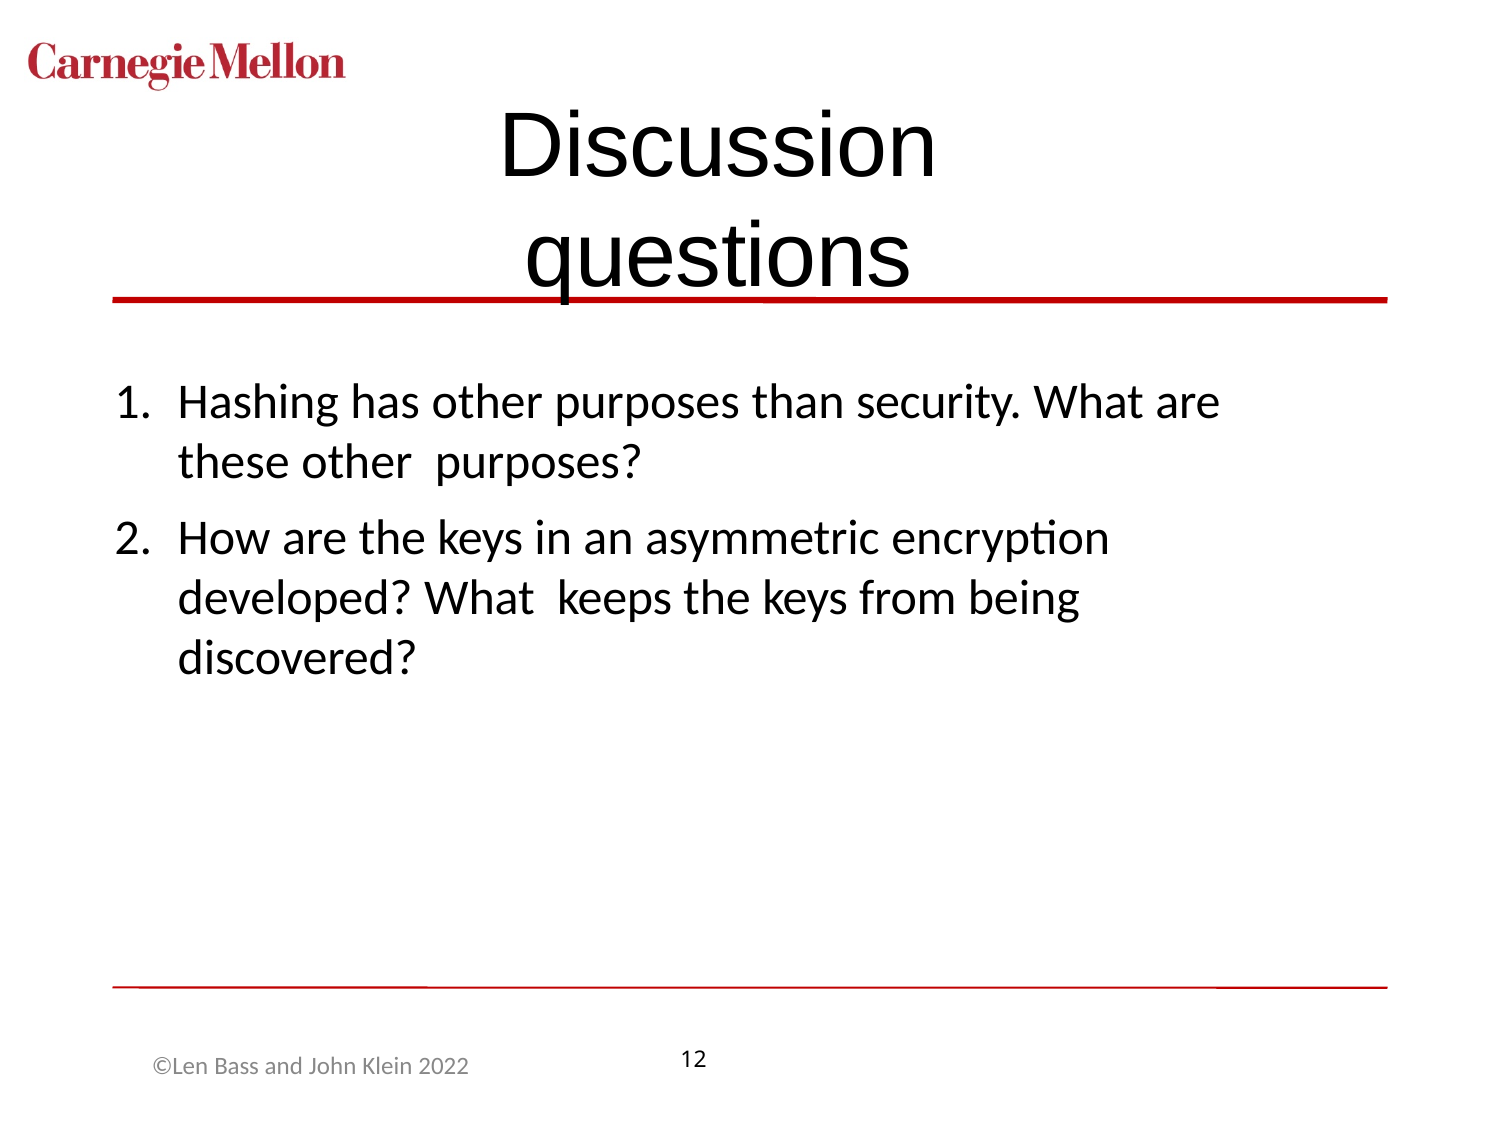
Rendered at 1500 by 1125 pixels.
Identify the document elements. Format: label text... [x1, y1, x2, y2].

text_box Hashing has other purposes than security. What are these other purposes? How are the keys in an asymmetric encryption developed? What keeps the keys from being discovered? [112, 361, 1323, 685]
title Discussion questions [290, 83, 1146, 305]
footer ©Len Bass and John Klein 2022 [150, 1060, 472, 1090]
picture [24, 37, 349, 92]
